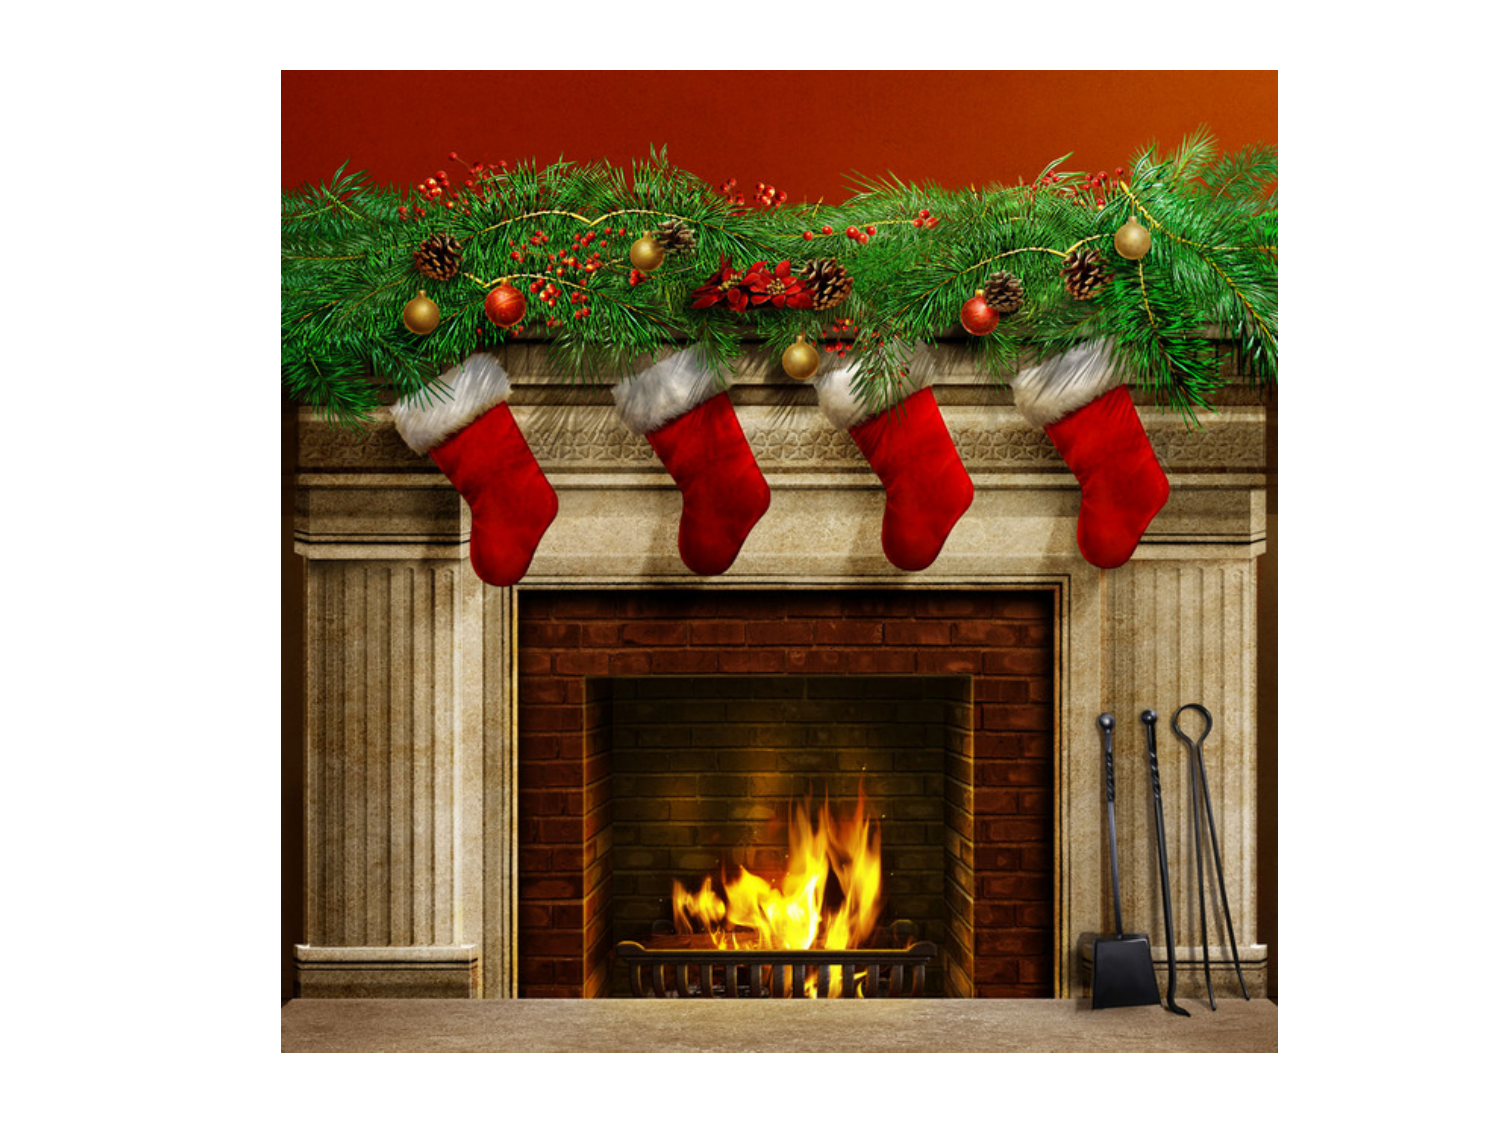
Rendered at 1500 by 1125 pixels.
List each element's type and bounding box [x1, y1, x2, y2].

picture [280, 70, 1278, 1053]
